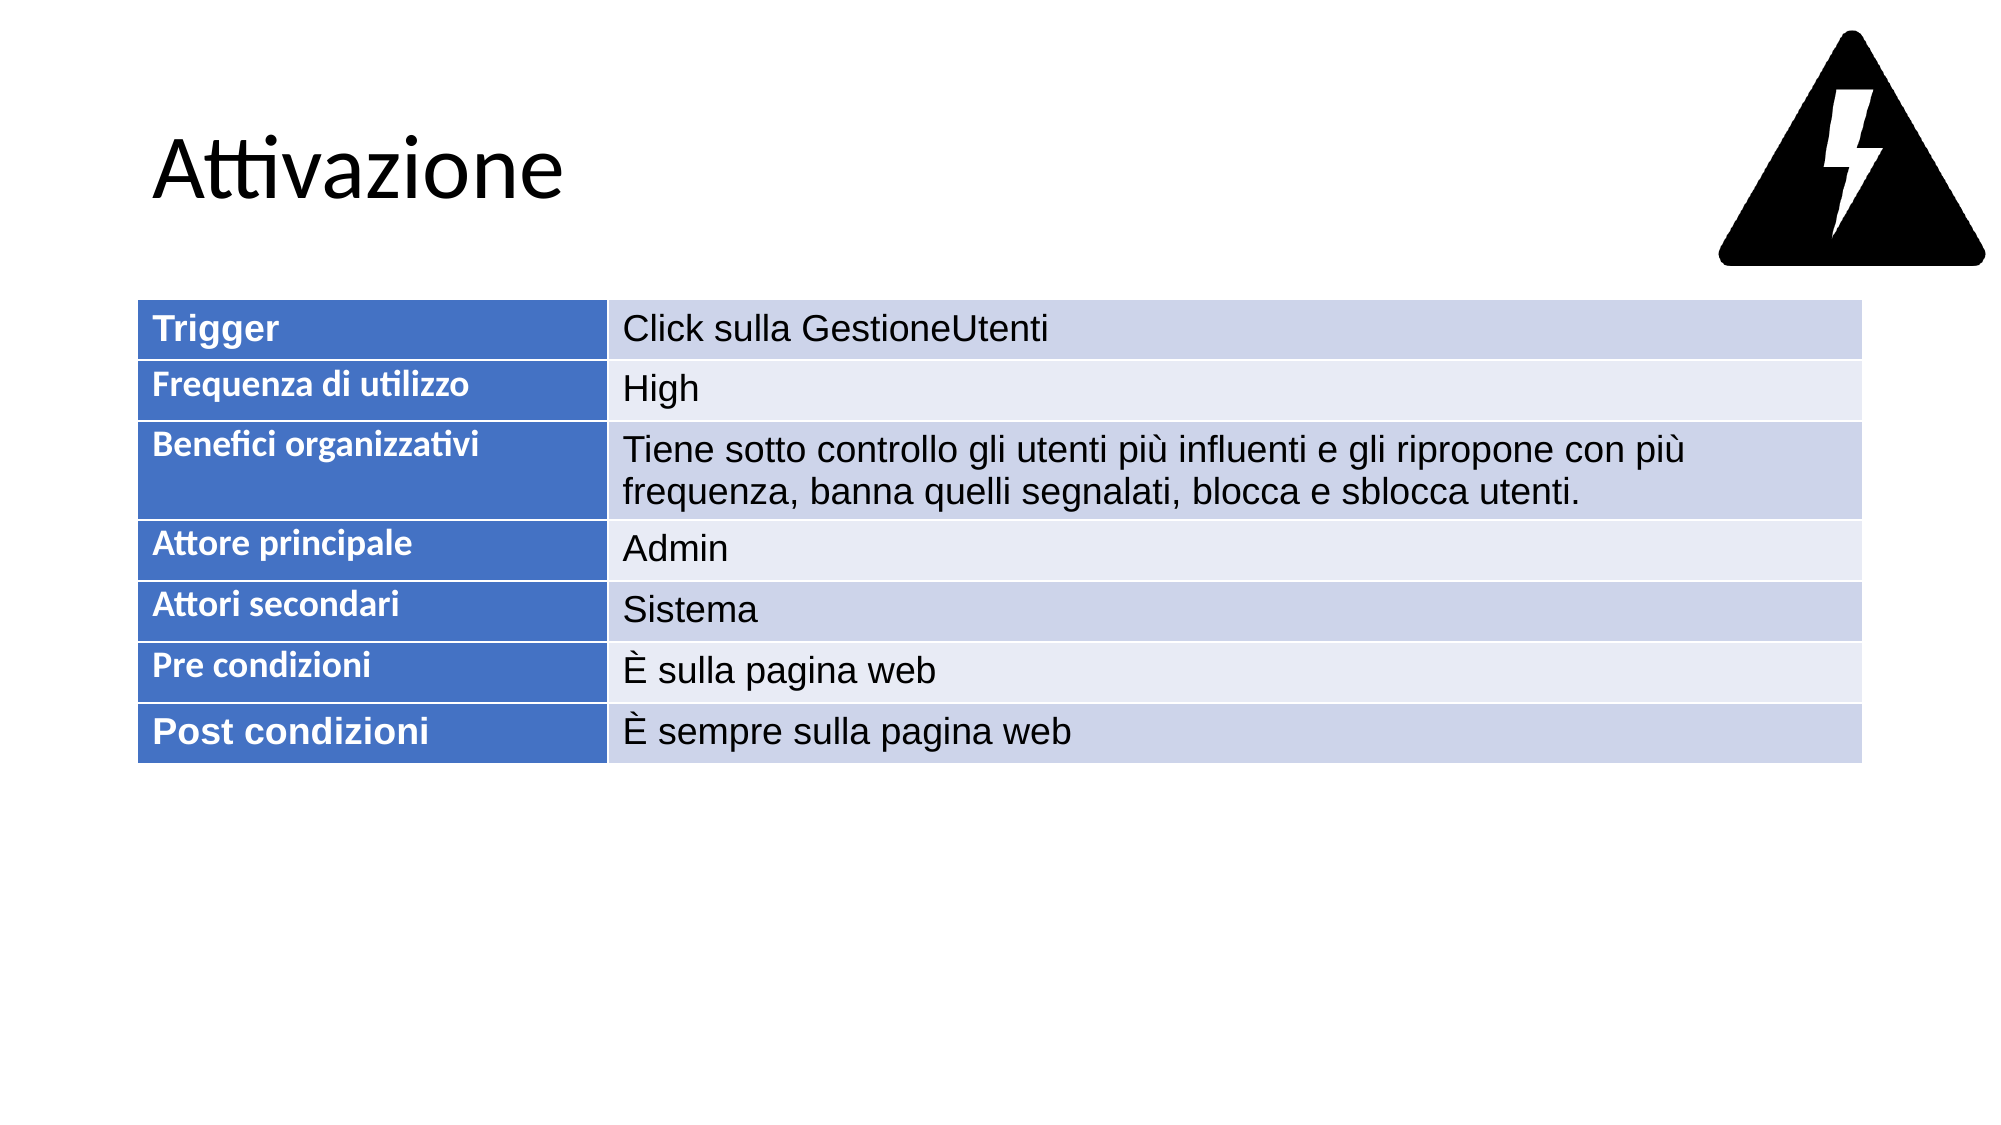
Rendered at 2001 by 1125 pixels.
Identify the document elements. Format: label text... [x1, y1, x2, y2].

table_cell È sulla pagina web [609, 643, 1862, 702]
table_cell Benefici organizzativi [138, 422, 607, 519]
table_cell Attore principale [138, 521, 607, 580]
table_cell Admin [609, 521, 1862, 580]
picture [1702, 0, 2000, 297]
table_cell Pre condizioni [138, 643, 607, 702]
table_cell Post condizioni [138, 704, 607, 763]
table_cell Sistema [609, 582, 1862, 641]
table_cell Frequenza di utilizzo [138, 361, 607, 420]
table_cell Attori secondari [138, 582, 607, 641]
table_cell Tiene sotto controllo gli utenti più influenti e gli ripropone con più frequenza, banna quelli segnalati, blocca e sblocca utenti. [609, 422, 1862, 519]
table_header Click sulla GestioneUtenti [609, 300, 1862, 359]
table_cell È sempre sulla pagina web [609, 704, 1862, 763]
title Attivazione [137, 59, 1697, 278]
table_cell High [609, 361, 1862, 420]
table_header Trigger [138, 300, 607, 359]
